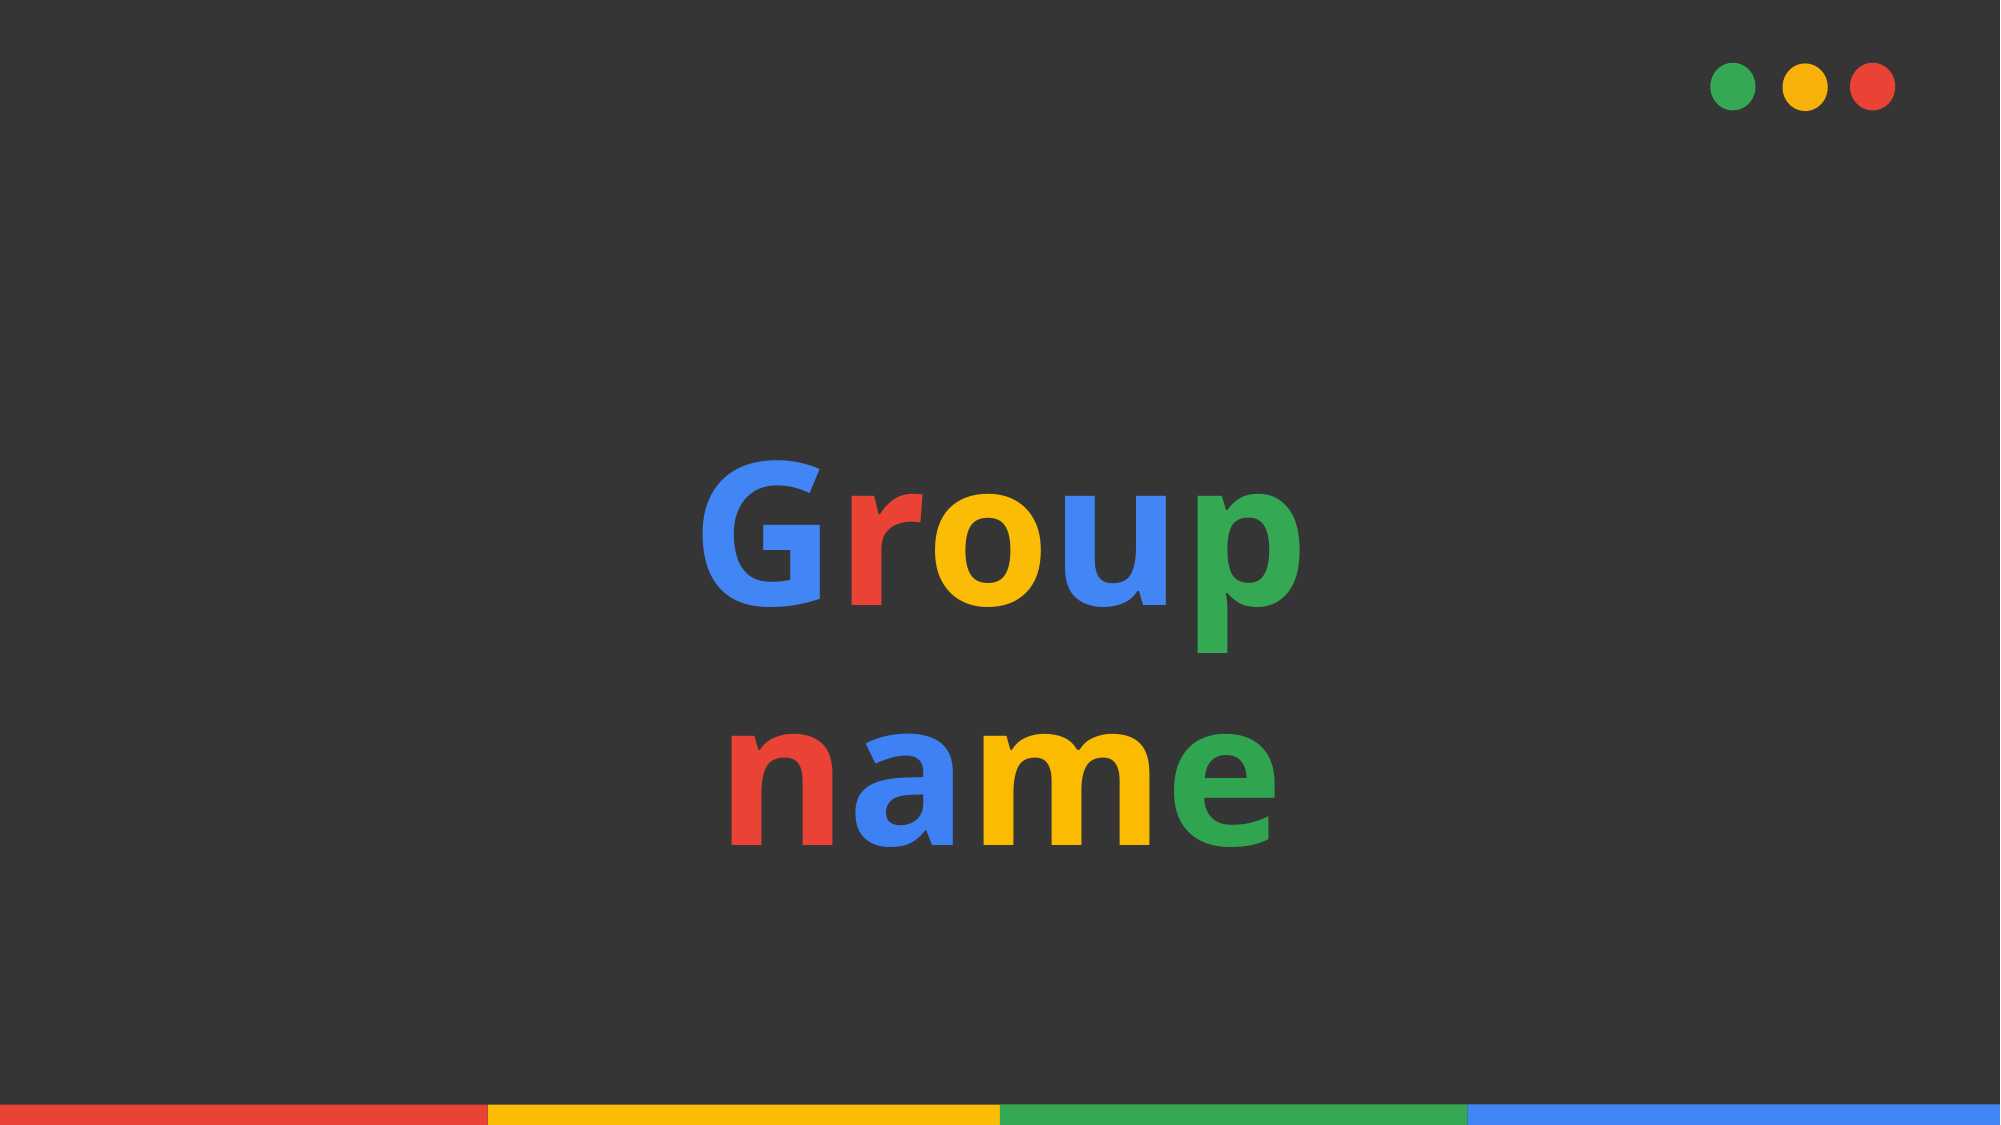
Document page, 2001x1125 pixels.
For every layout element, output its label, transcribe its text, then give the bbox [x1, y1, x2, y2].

text_box [1781, 62, 1829, 113]
text_box [24, 2, 2000, 182]
text_box [1709, 61, 1757, 112]
text_box [1848, 61, 1897, 112]
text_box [0, 1104, 2000, 1125]
text_box Group name [418, 398, 1582, 964]
